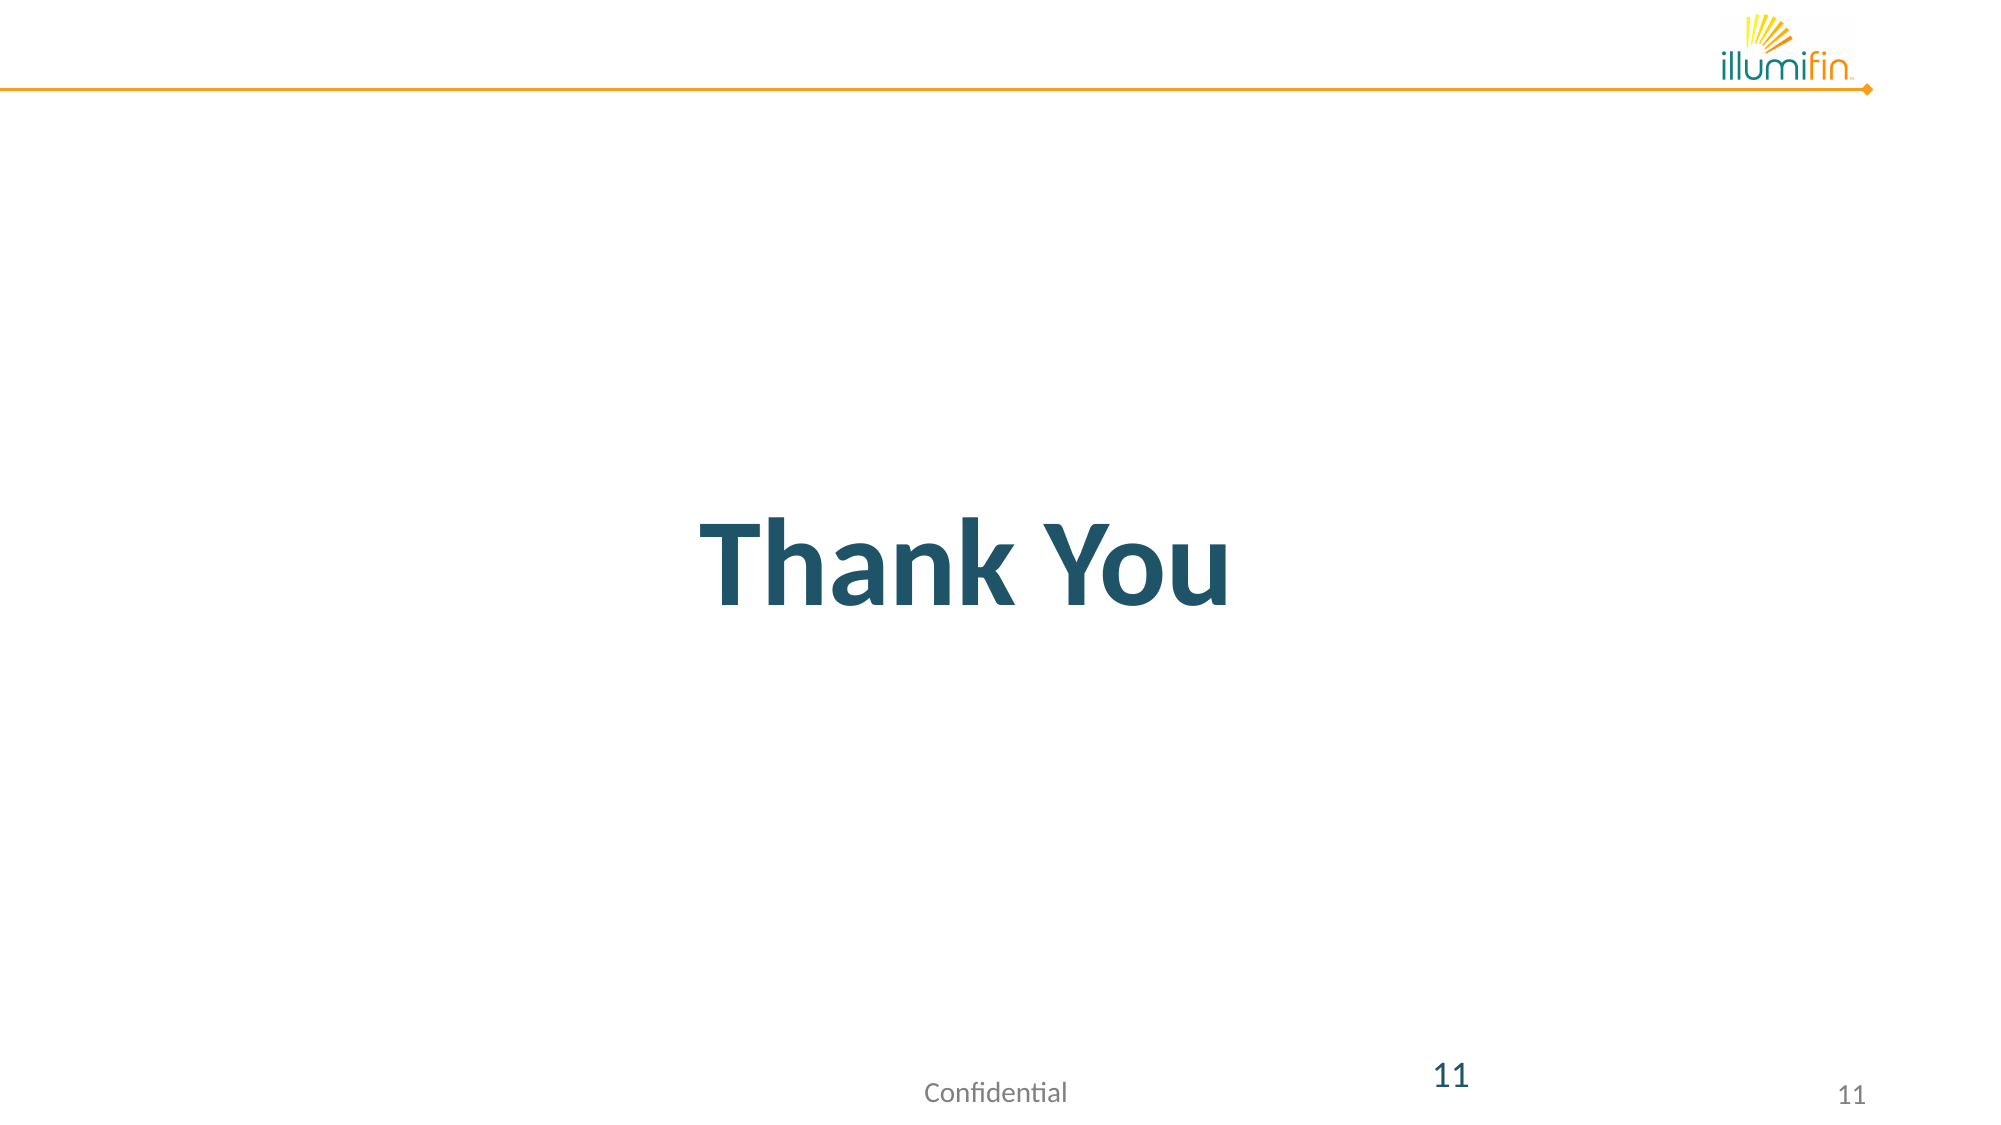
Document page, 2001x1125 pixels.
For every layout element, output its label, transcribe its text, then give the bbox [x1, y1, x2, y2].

picture [1722, 14, 1854, 80]
title Thank You [684, 485, 1316, 640]
slide_number 11 [1417, 1042, 1868, 1103]
